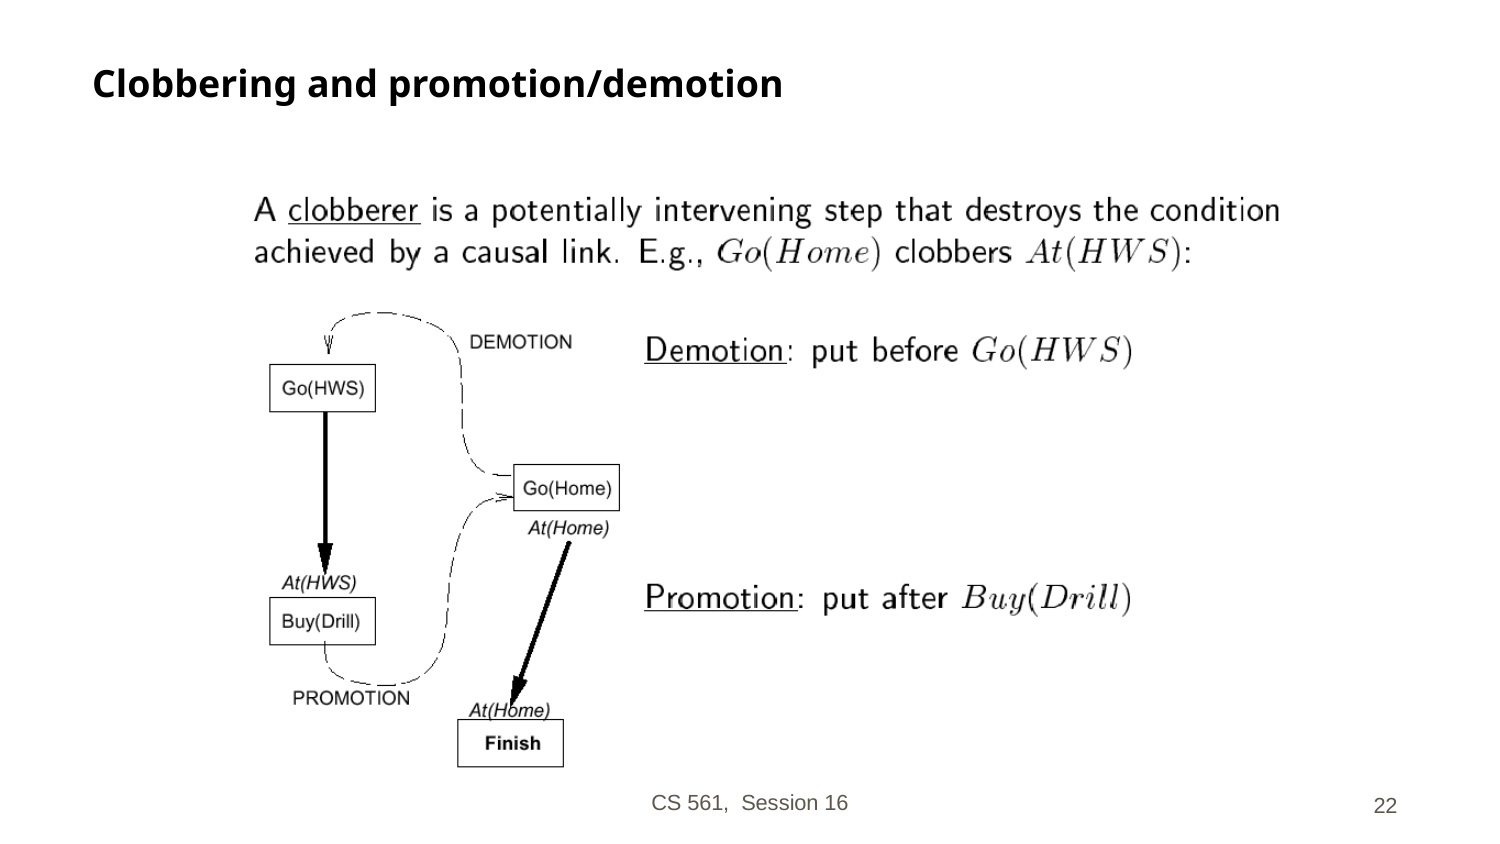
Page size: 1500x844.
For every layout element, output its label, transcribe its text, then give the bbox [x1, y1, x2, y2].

footer CS 561, Session 16 [512, 783, 988, 823]
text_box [243, 187, 1285, 774]
slide_number ‹#› [1100, 768, 1413, 826]
title Clobbering and promotion/demotion [77, 28, 1415, 113]
